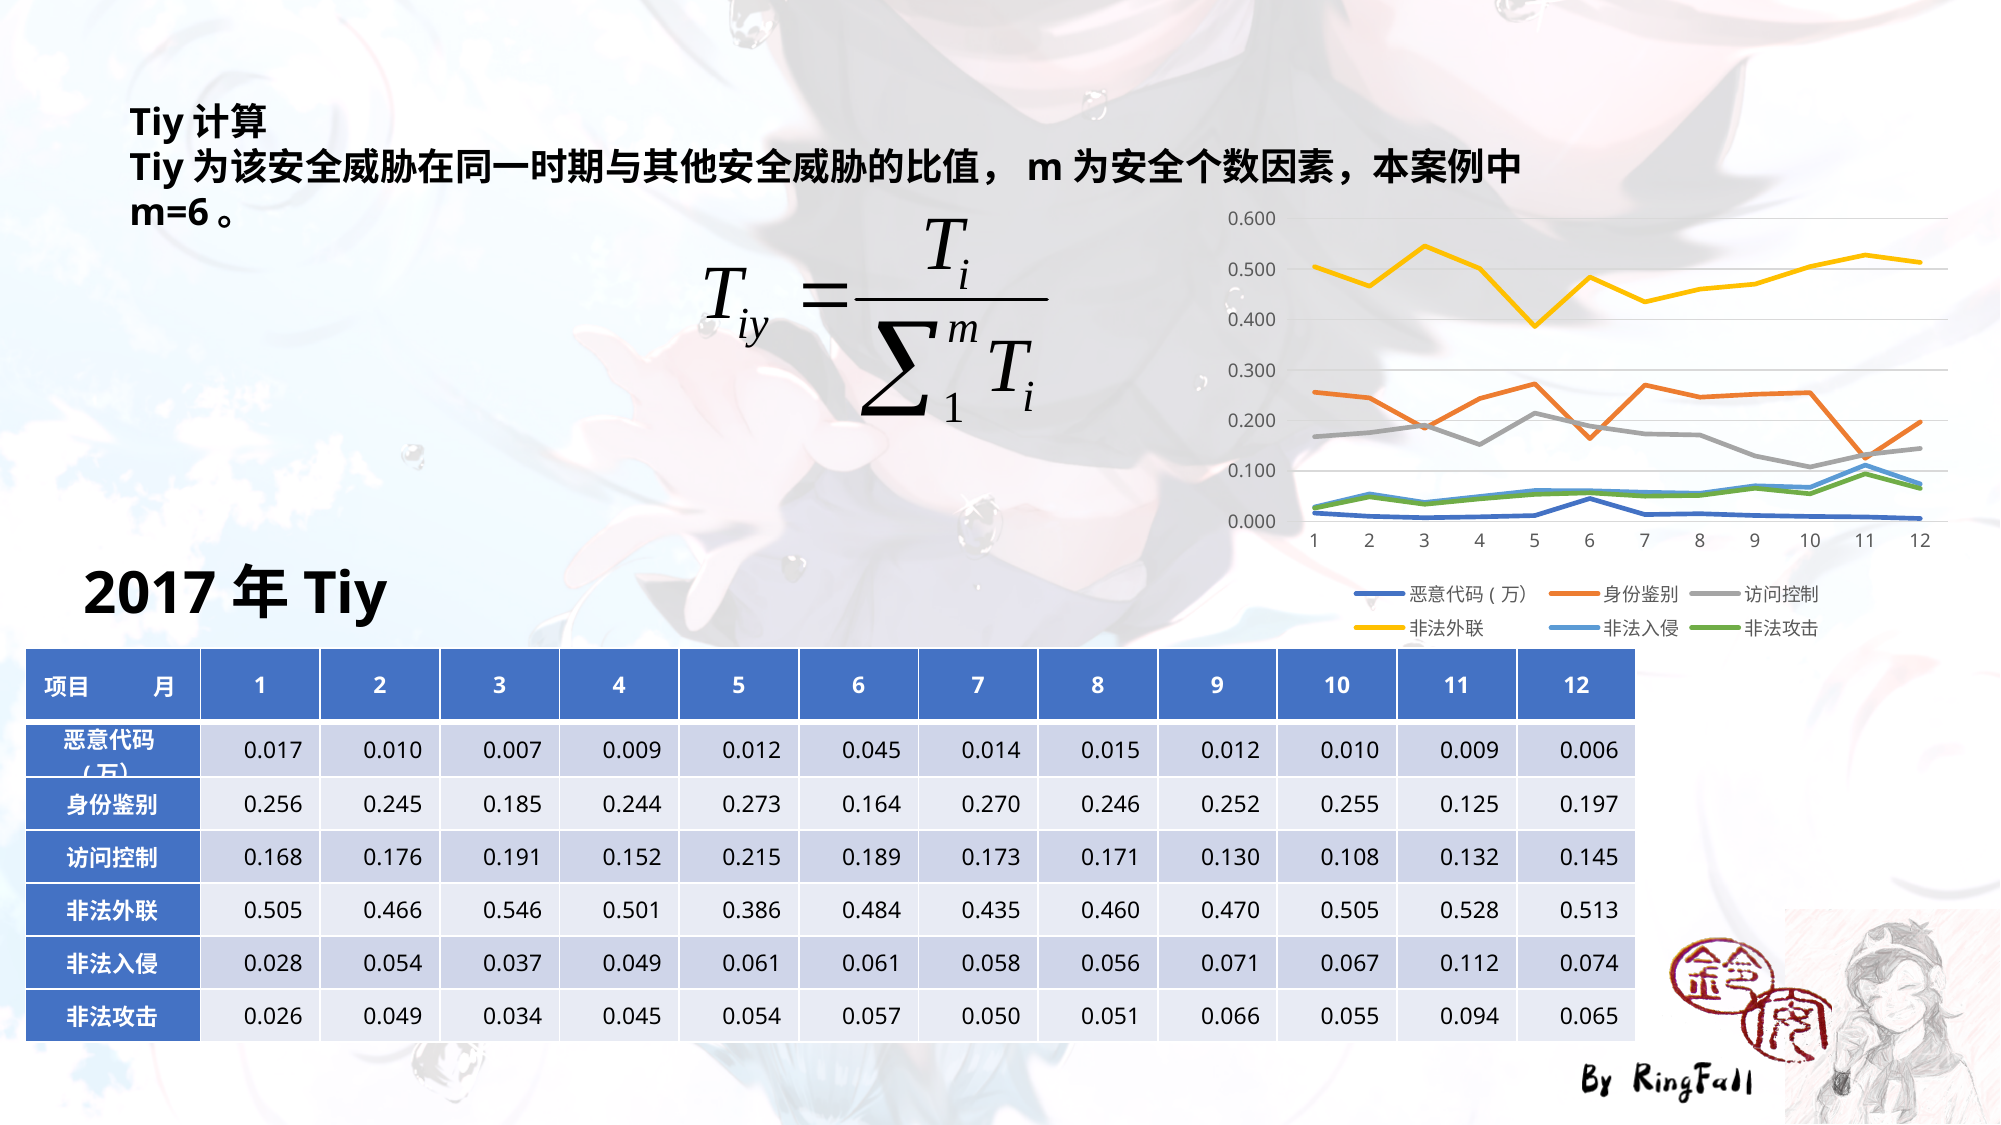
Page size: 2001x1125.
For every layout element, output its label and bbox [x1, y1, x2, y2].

text_box [693, 196, 1061, 441]
chart [1212, 196, 1963, 647]
picture [0, 0, 2000, 1125]
